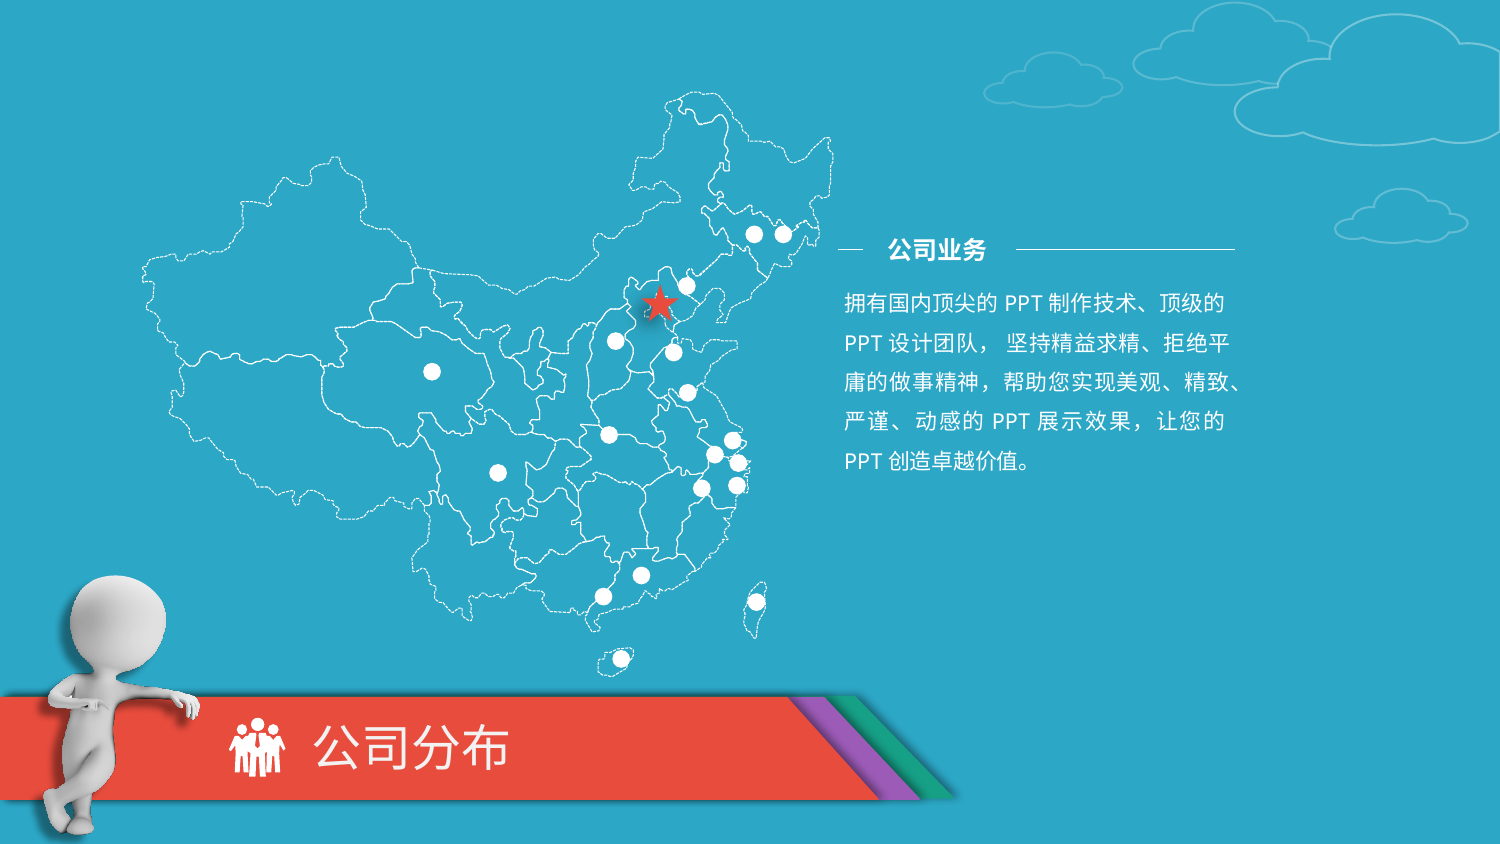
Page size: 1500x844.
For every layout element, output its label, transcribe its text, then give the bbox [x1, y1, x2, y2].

picture [0, 542, 246, 844]
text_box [829, 211, 1246, 484]
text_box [142, 92, 833, 677]
text_box 公司分布 [266, 709, 558, 785]
